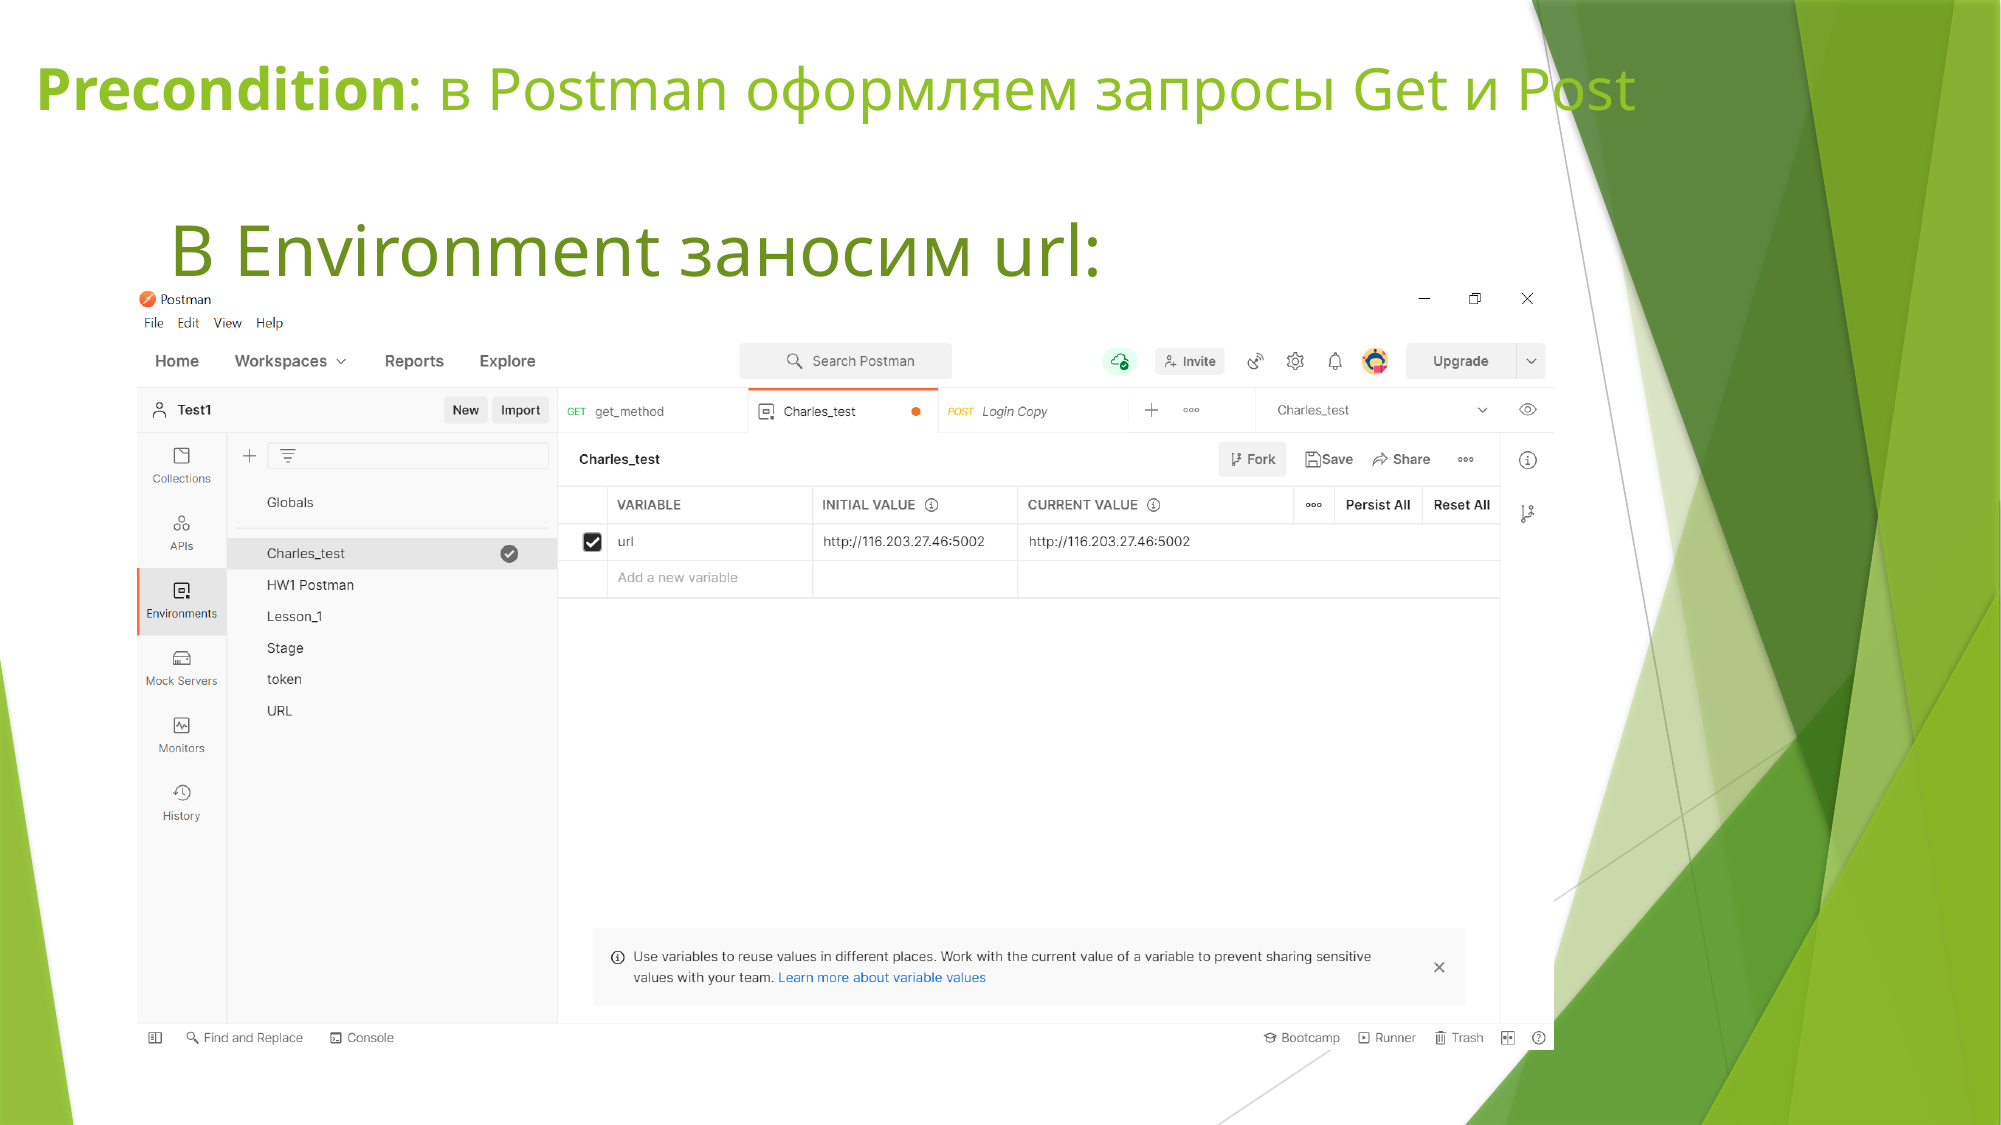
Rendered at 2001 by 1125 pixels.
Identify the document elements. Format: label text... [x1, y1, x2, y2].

text_box [137, 190, 1863, 286]
title Precondition: в Postman оформляем запросы Get и Post [20, 44, 1841, 137]
text_box [1559, 300, 1863, 409]
text_box В Environment заносим url: [154, 207, 1975, 300]
picture [136, 286, 1555, 1051]
